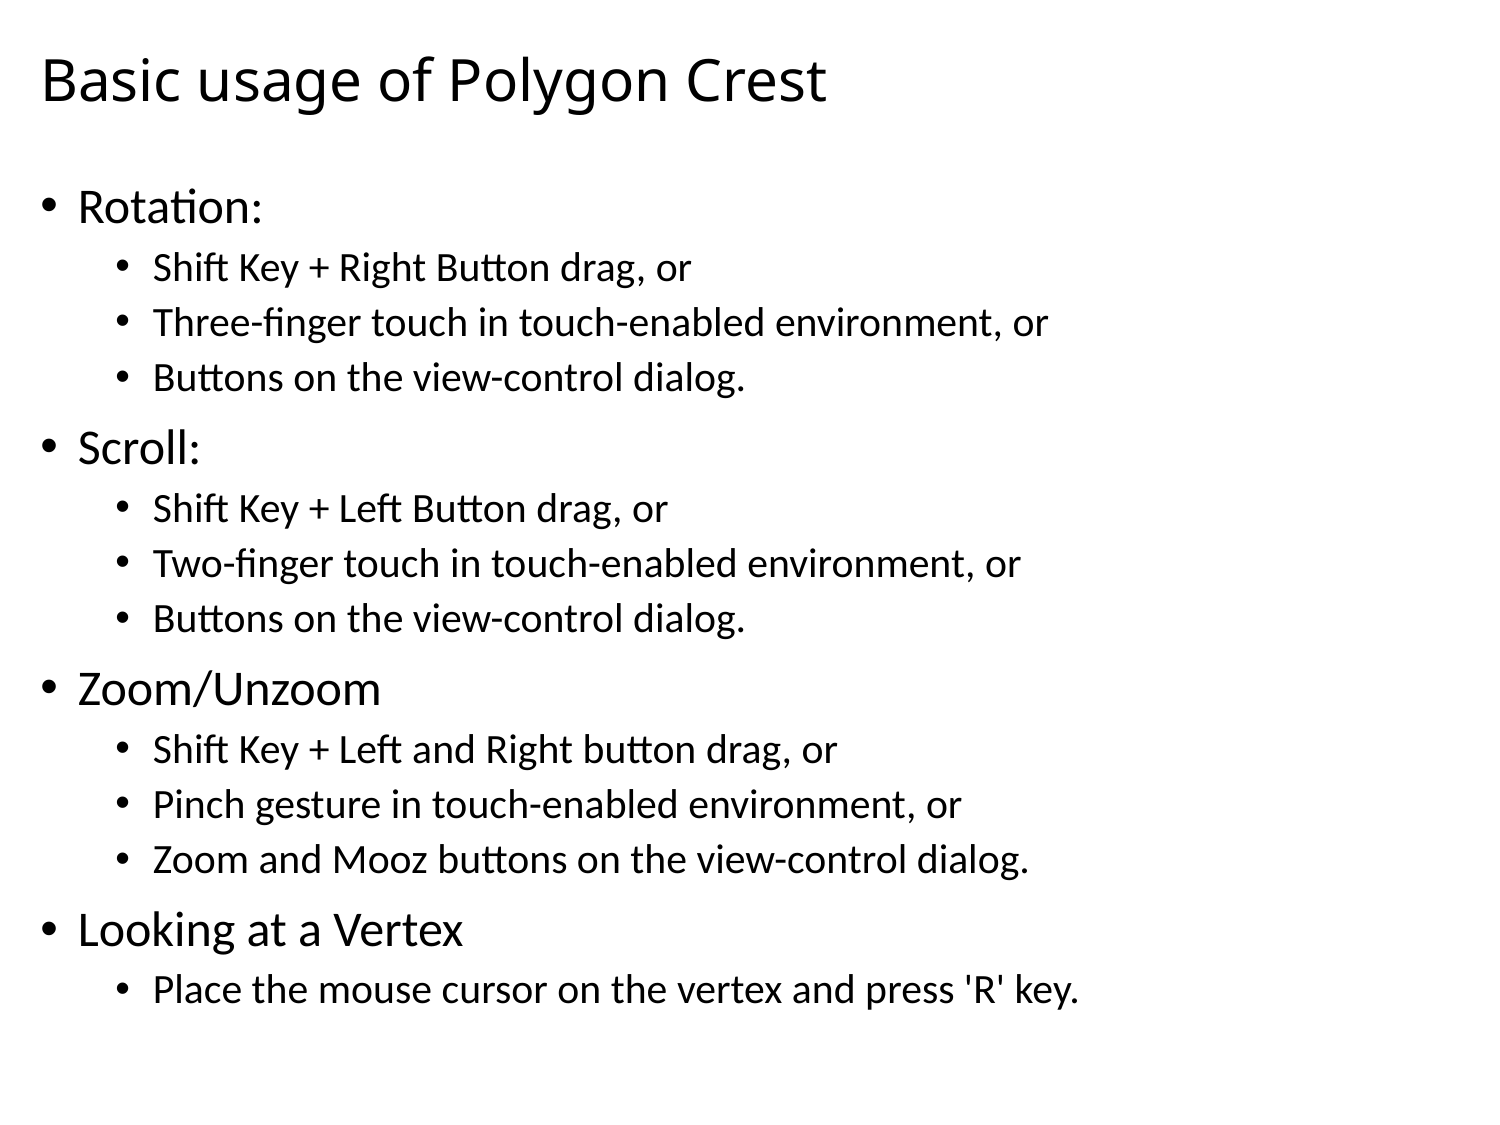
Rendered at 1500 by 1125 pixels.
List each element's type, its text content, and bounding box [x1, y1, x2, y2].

title Basic usage of Polygon Crest [25, 22, 1463, 144]
list Rotation: Shift Key + Right Button drag, or Three-finger touch in touch-enabled environment, or Buttons on the view-control dialog. Scroll: Shift Key + Left Button drag, or Two-finger touch in touch-enabled environment, or Buttons on the view-control dialog. Zoom/Unzoom Shift Key + Left and Right button drag, or Pinch gesture in touch-enabled environment, or Zoom and Mooz buttons on the view-control dialog. Looking at a Vertex Place the mouse cursor on the vertex and press 'R' key. [25, 173, 1463, 1092]
